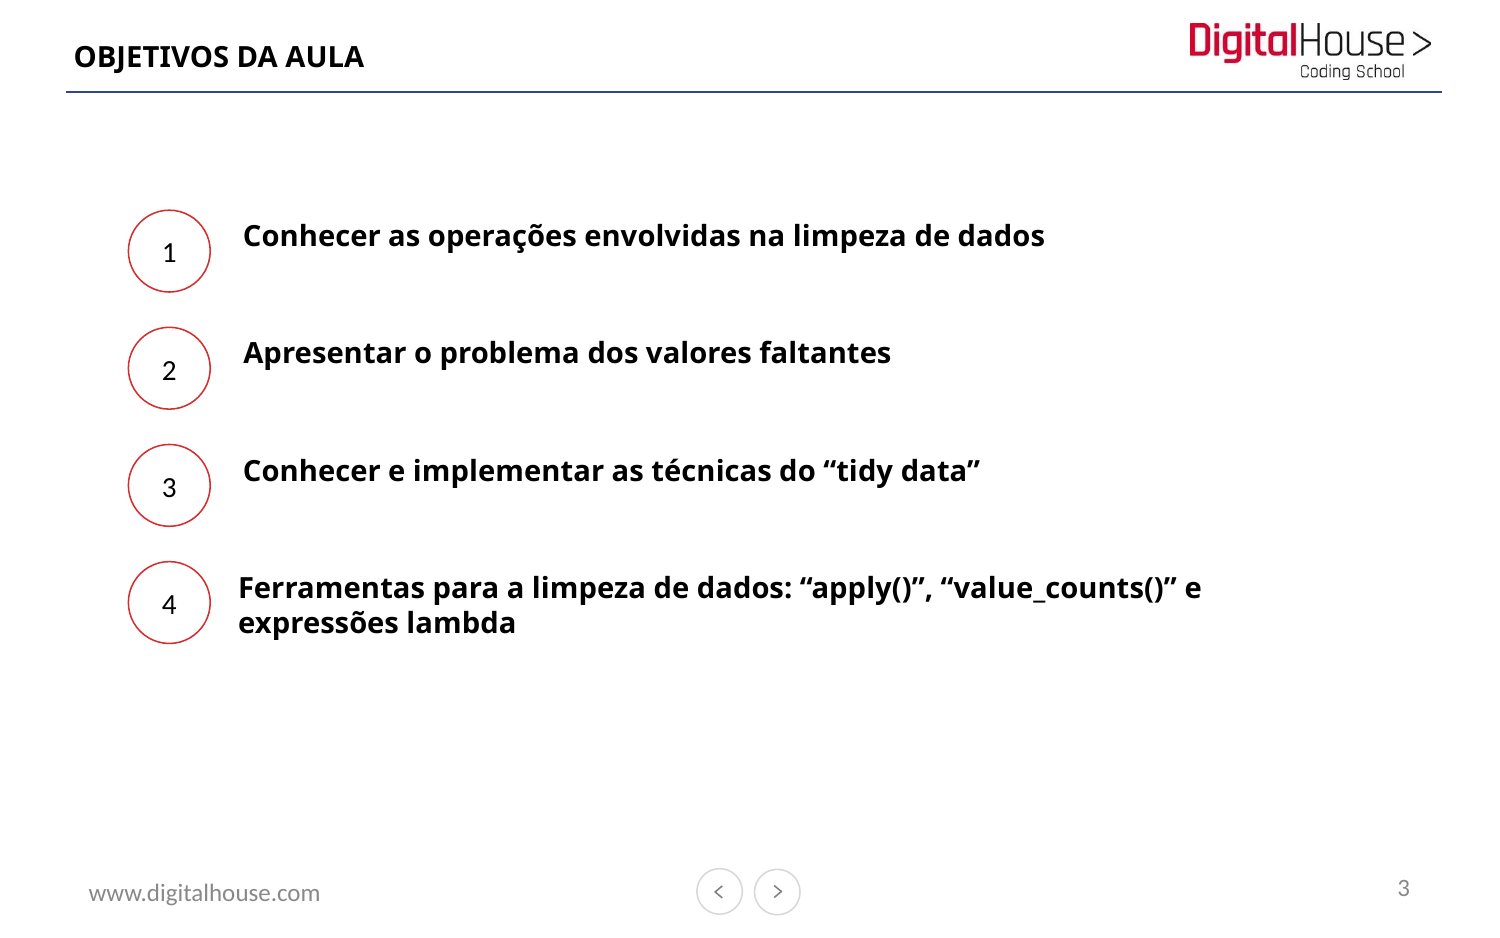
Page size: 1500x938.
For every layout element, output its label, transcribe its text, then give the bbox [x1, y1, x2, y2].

text_box 1 [128, 210, 211, 293]
text_box Apresentar o problema dos valores faltantes [228, 327, 1076, 410]
text_box Conhecer as operações envolvidas na limpeza de dados [227, 210, 1335, 292]
slide_number 3 [1074, 861, 1425, 911]
text_box 4 [128, 561, 211, 644]
title OBJETIVOS DA AULA [73, 23, 1074, 89]
picture [1190, 23, 1431, 80]
text_box 2 [128, 327, 211, 410]
text_box Ferramentas para a limpeza de dados: “apply()”, “value_counts()” e expressões lambda [223, 561, 1277, 644]
text_box 3 [128, 444, 211, 527]
text_box Conhecer e implementar as técnicas do “tidy data” [227, 444, 1075, 527]
